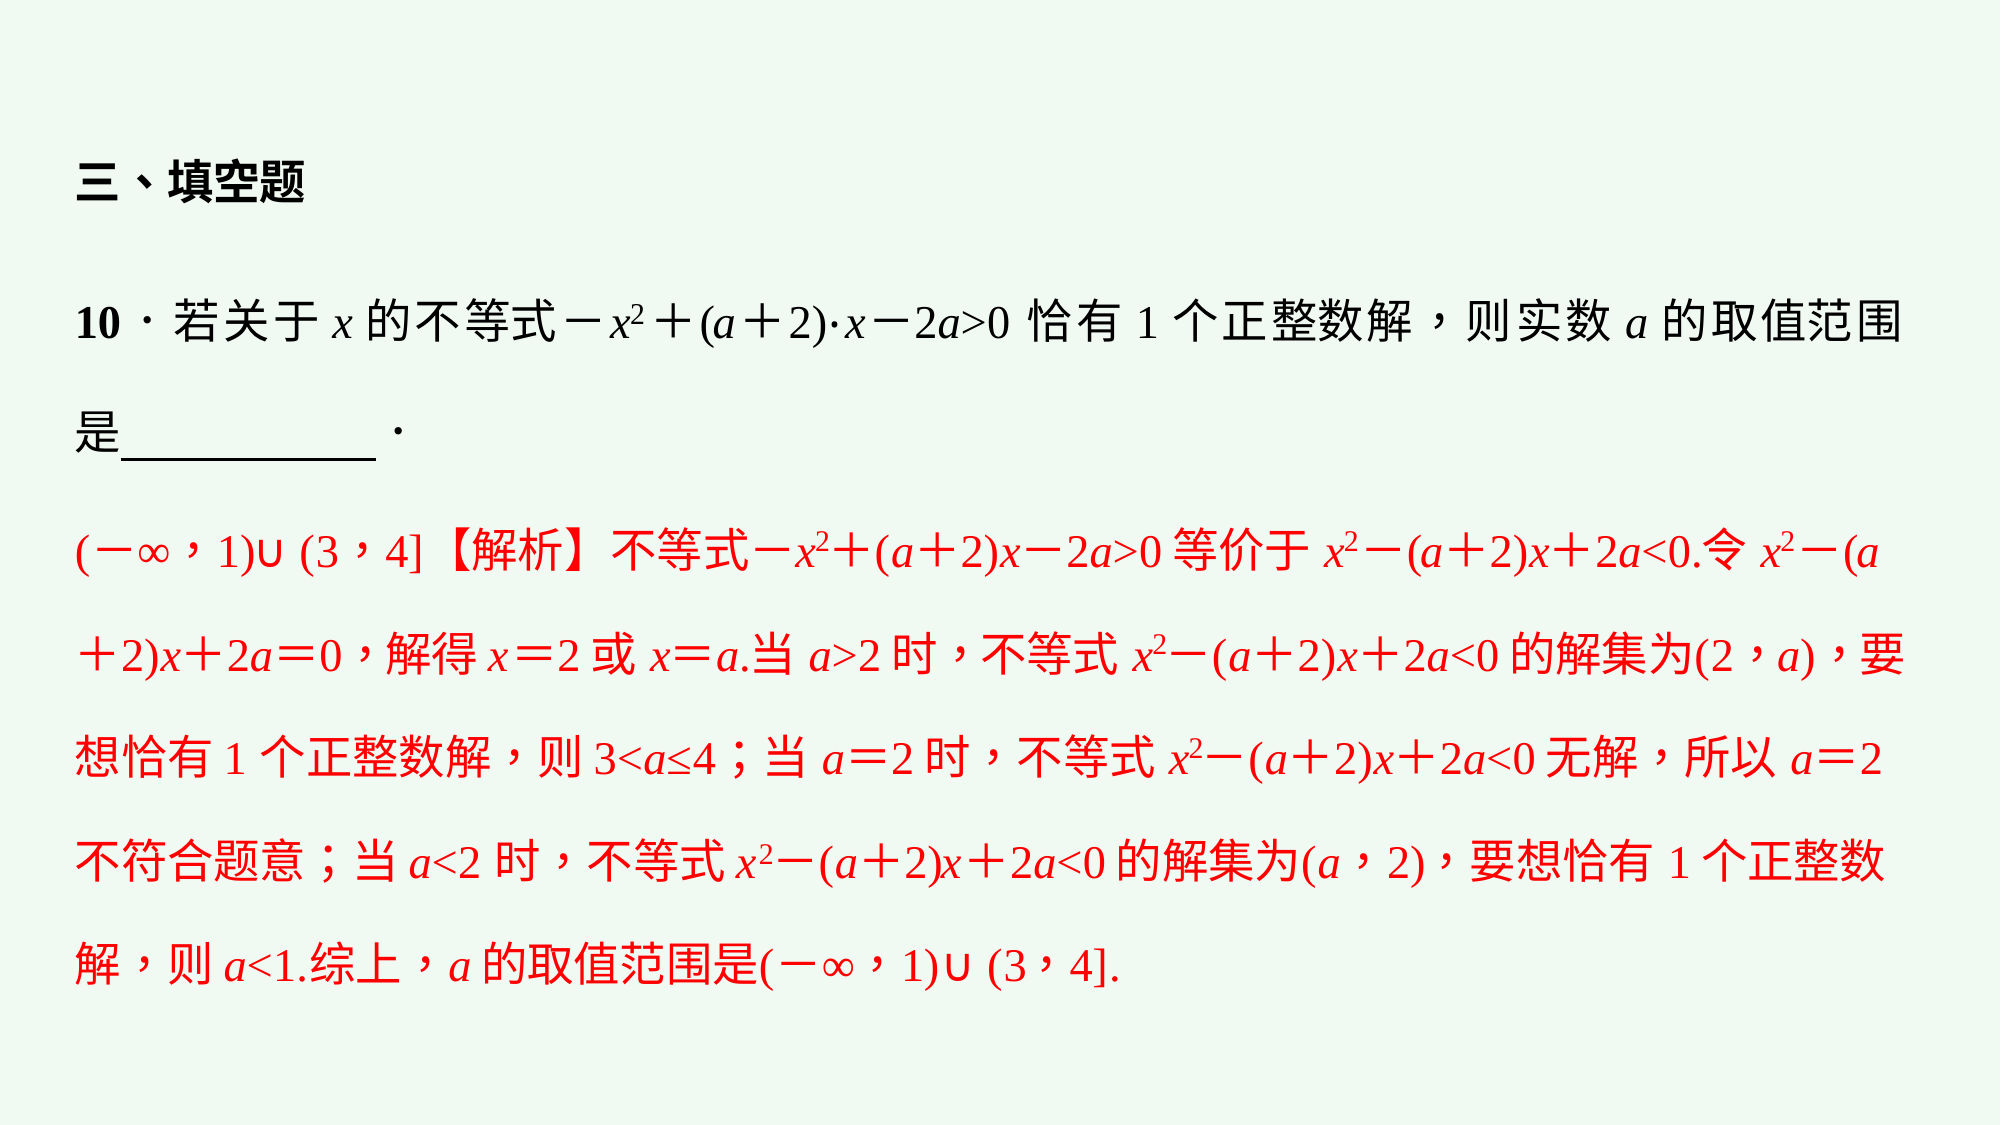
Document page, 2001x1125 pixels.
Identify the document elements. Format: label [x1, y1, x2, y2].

text_box [74, 497, 1907, 1088]
text_box [74, 280, 1907, 497]
text_box [74, 128, 1907, 280]
